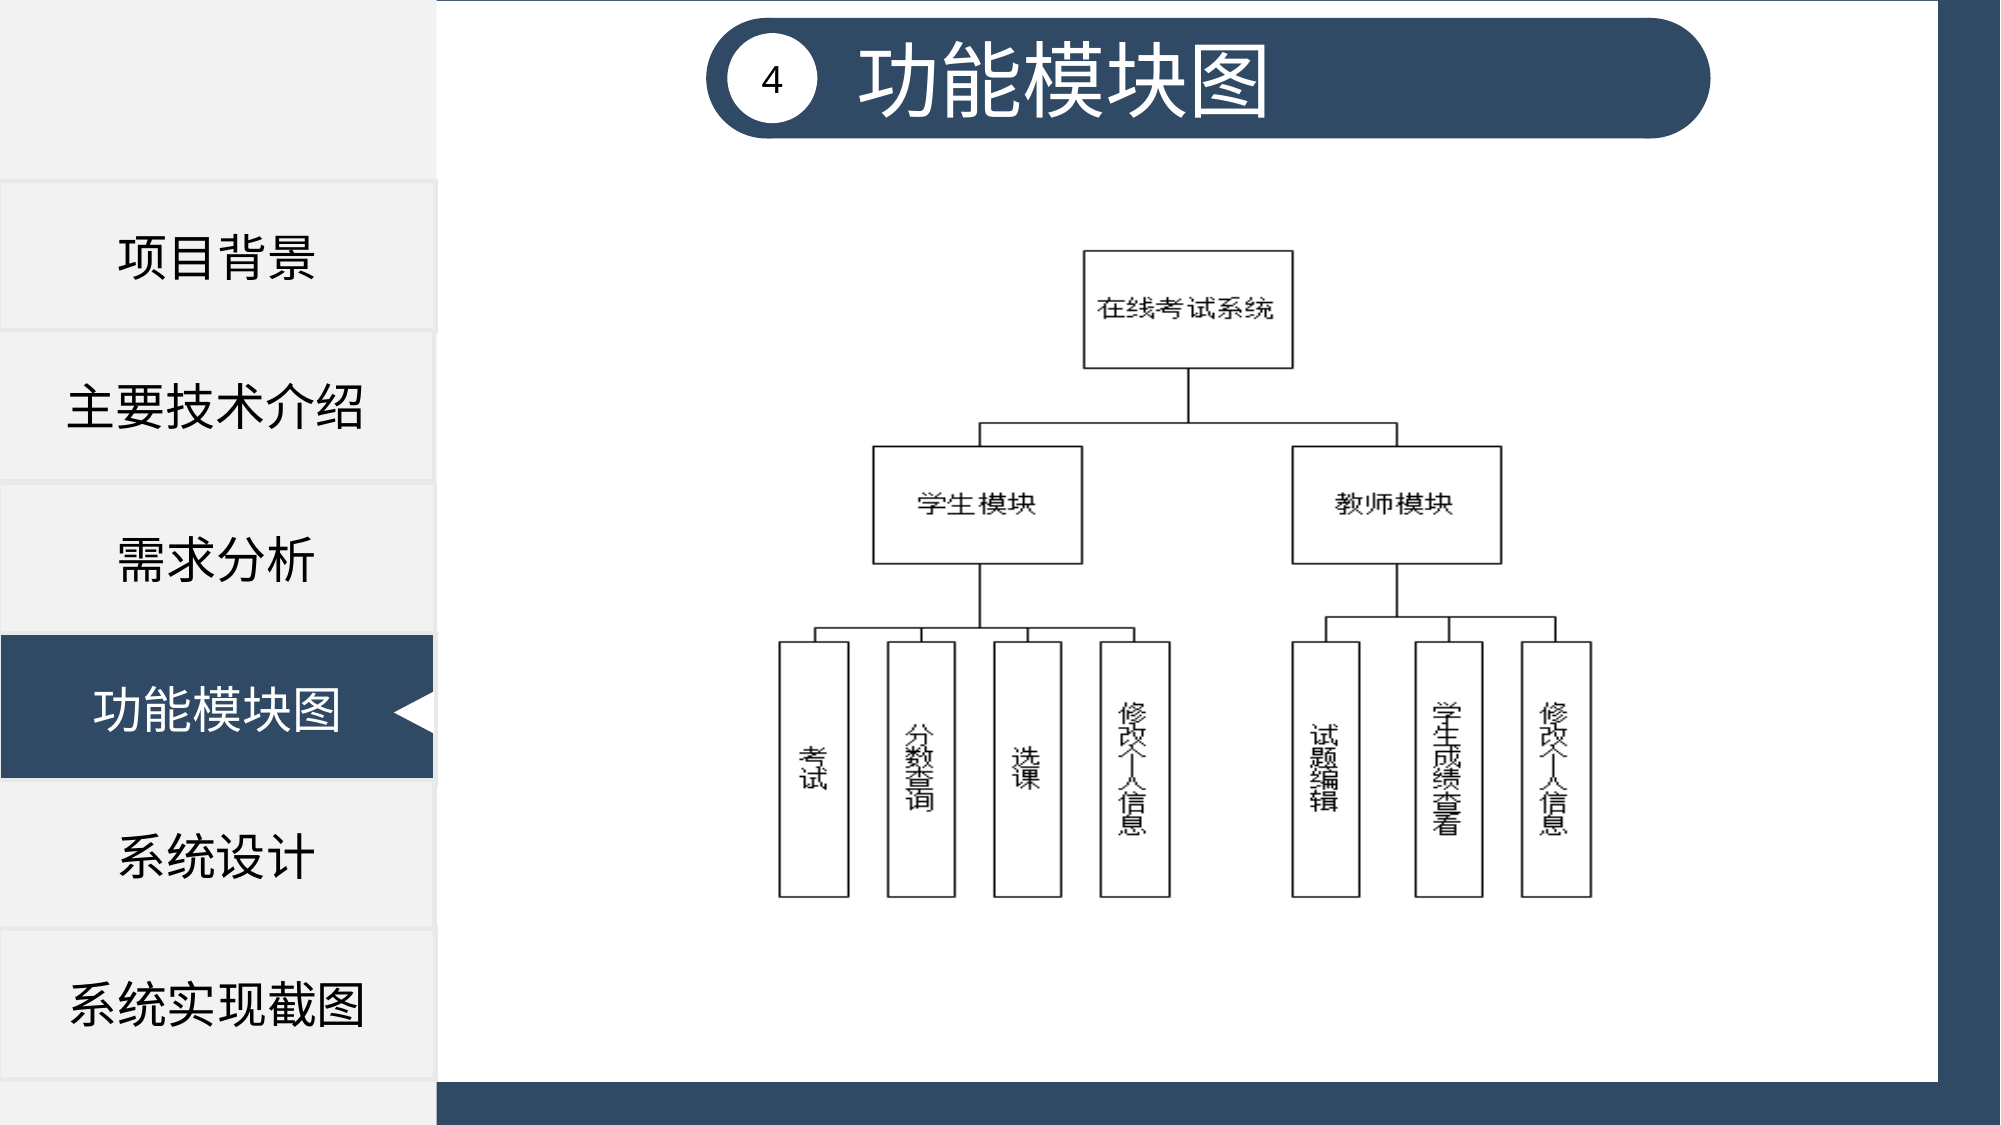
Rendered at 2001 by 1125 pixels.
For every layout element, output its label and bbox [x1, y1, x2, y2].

text_box [706, 17, 1711, 139]
text_box [437, 0, 1939, 1083]
text_box [0, 0, 437, 1125]
picture [727, 216, 1704, 909]
